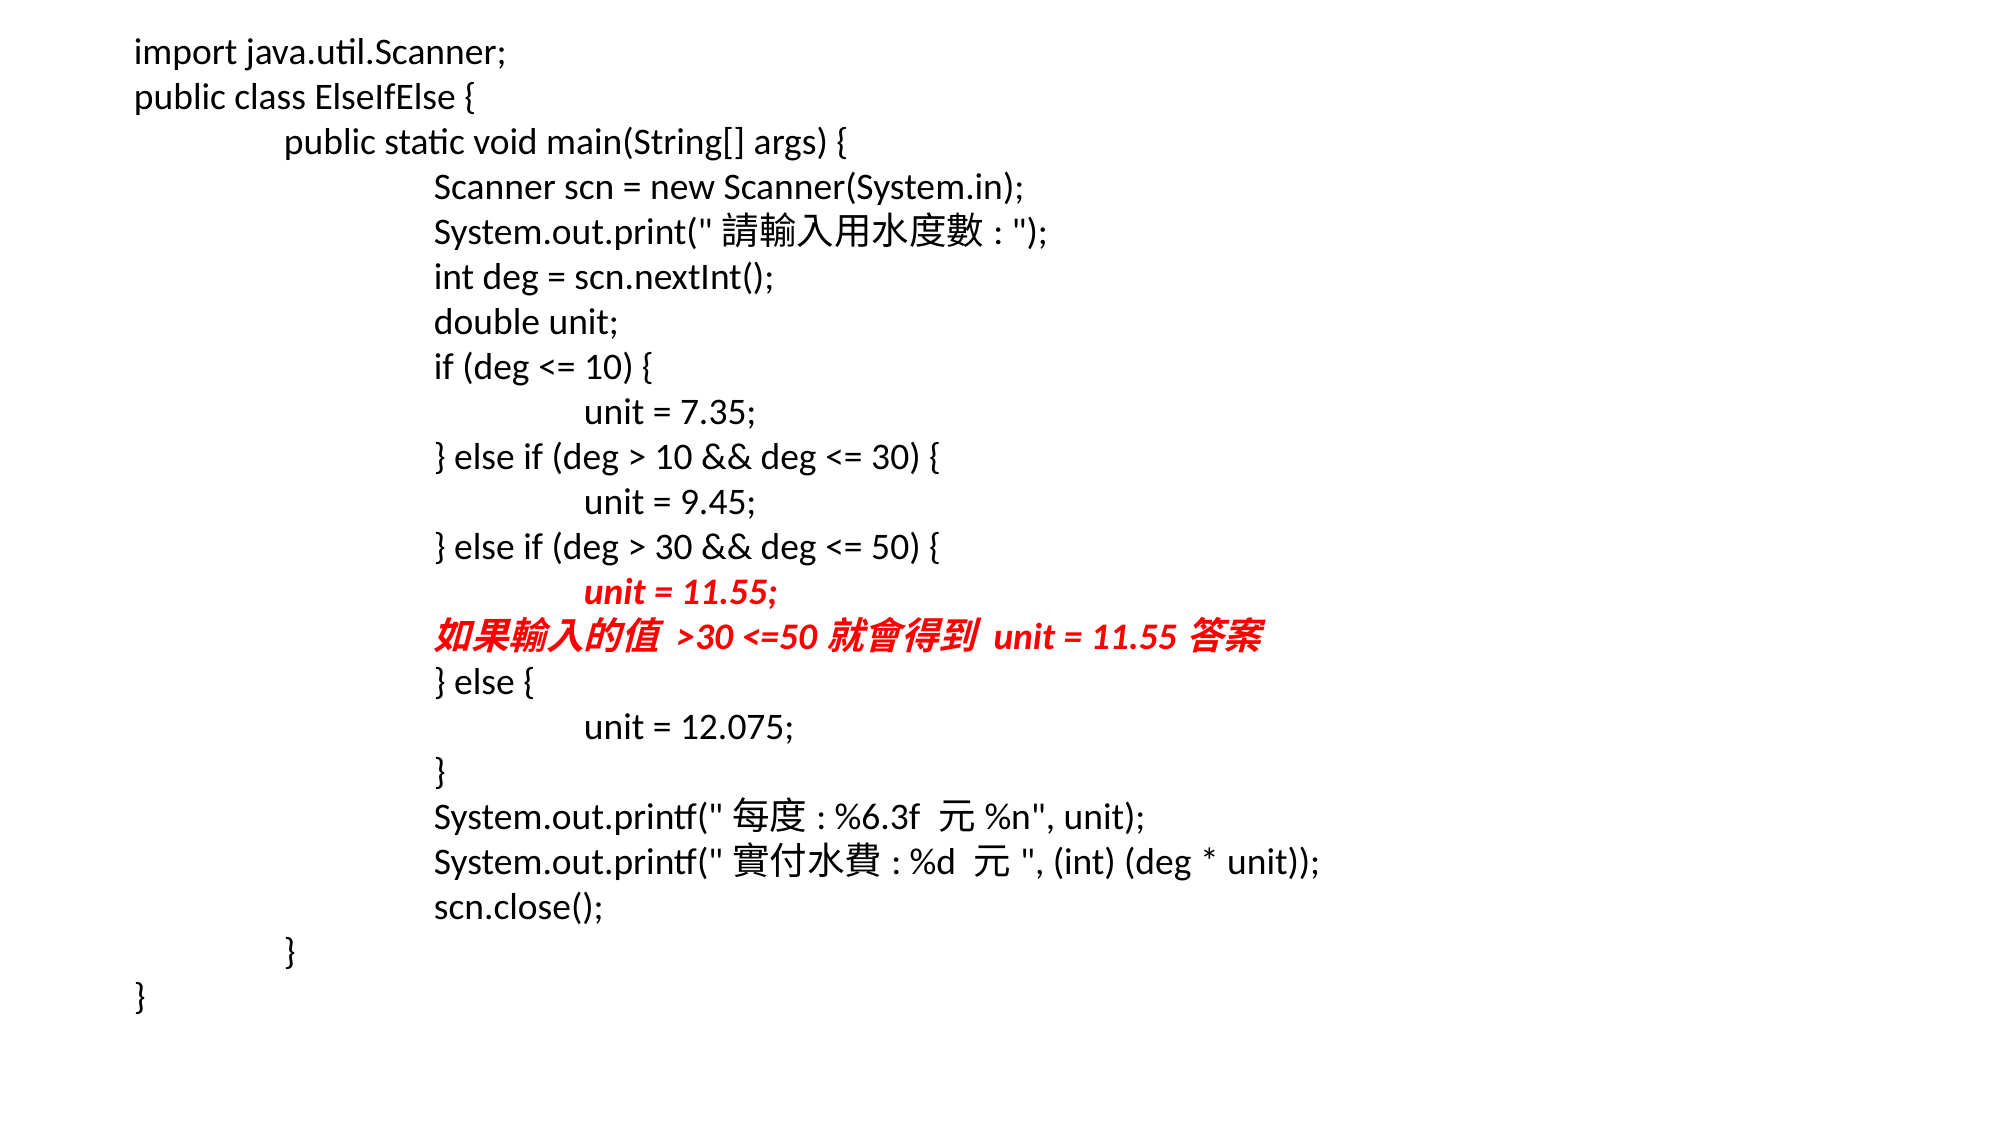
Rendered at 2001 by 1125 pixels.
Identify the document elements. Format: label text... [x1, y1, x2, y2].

text_box import java.util.Scanner; public class ElseIfElse { public static void main(String[] args) { Scanner scn = new Scanner(System.in); System.out.print("請輸入用水度數: "); int deg = scn.nextInt(); double unit; if (deg <= 10) { unit = 7.35; } else if (deg > 10 && deg <= 30) { unit = 9.45; } else if (deg > 30 && deg <= 50) { unit = 11.55; 如果輸入的值 >30 <=50就會得到 unit = 11.55答案 } else { unit = 12.075; } System.out.printf("每度: %6.3f 元%n", unit); System.out.printf("實付水費: %d 元", (int) (deg * unit)); scn.close(); } } [119, 19, 1852, 1024]
